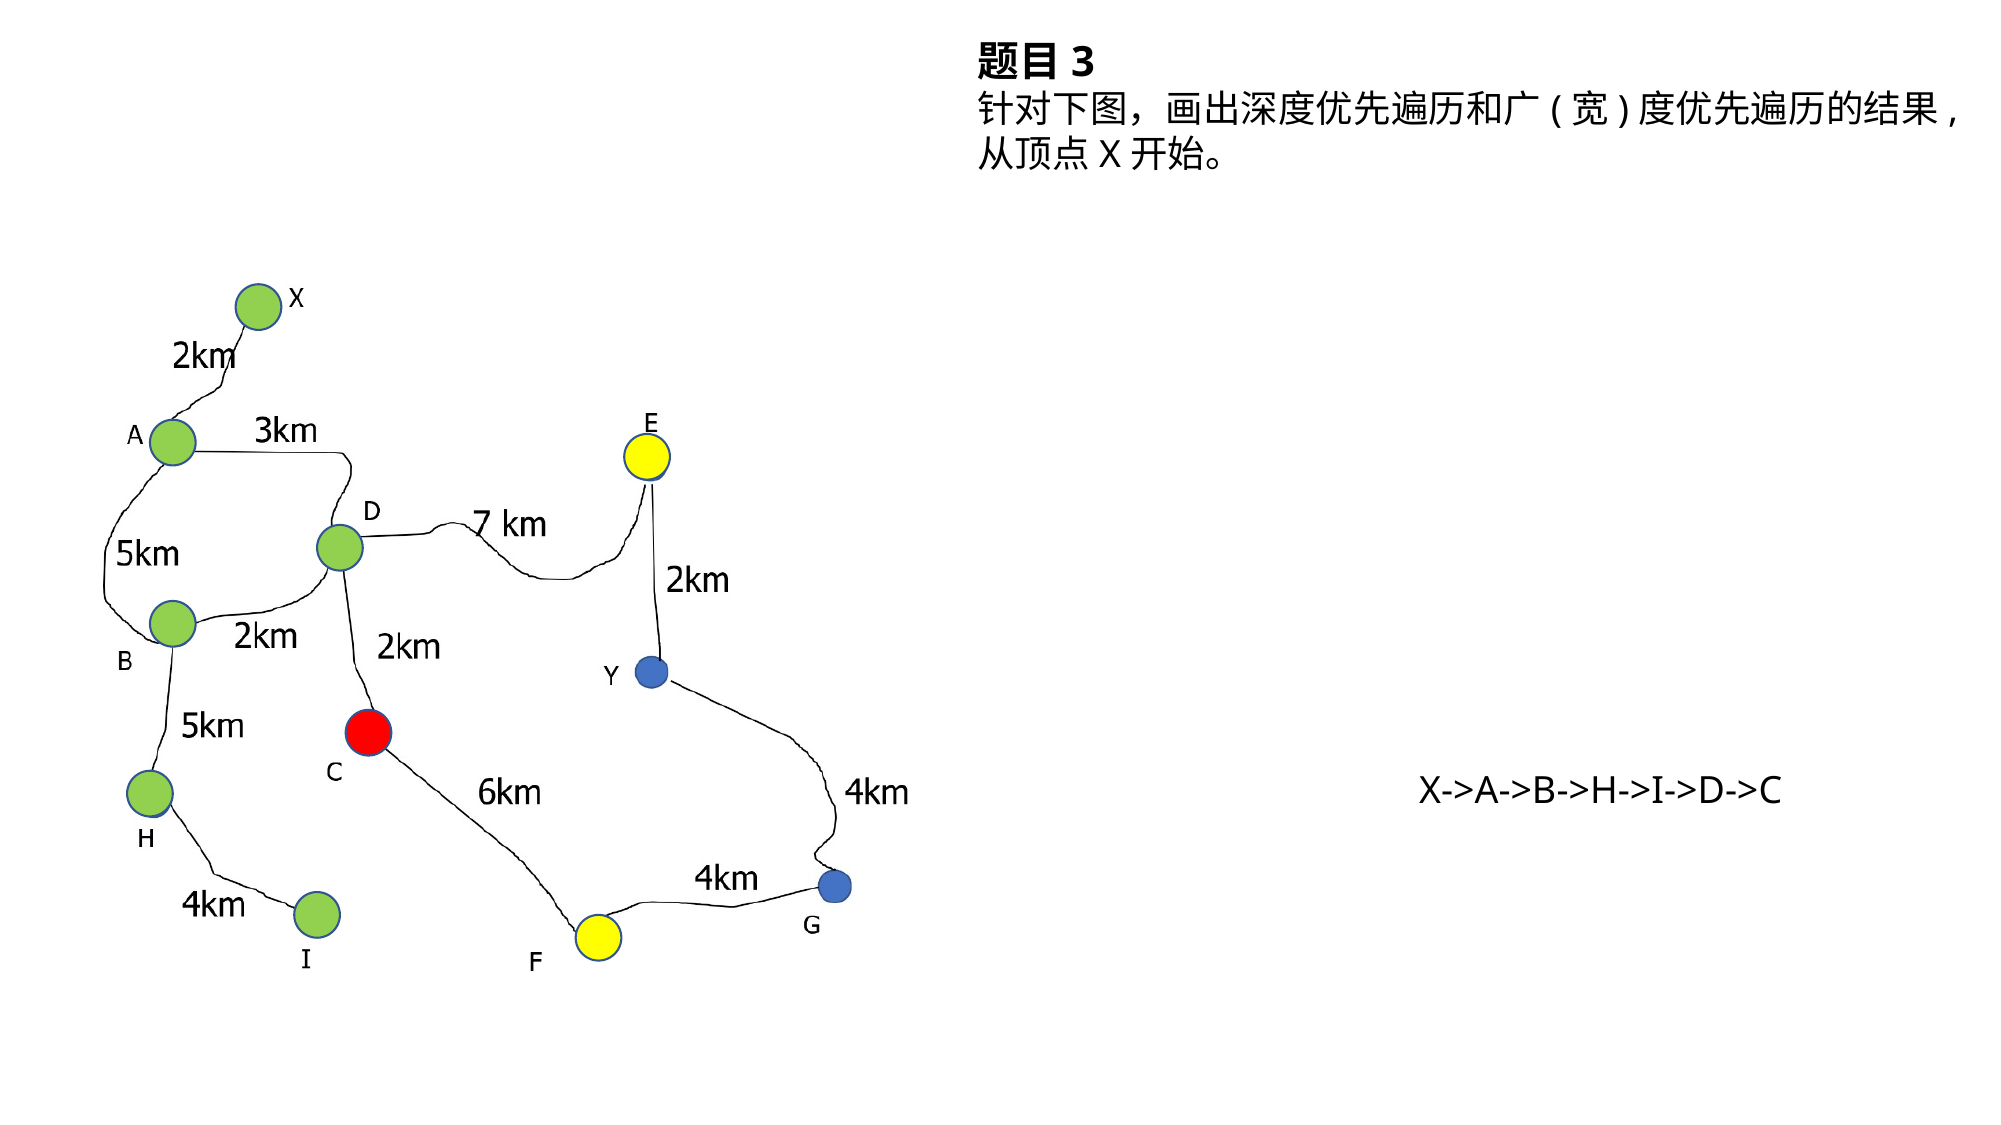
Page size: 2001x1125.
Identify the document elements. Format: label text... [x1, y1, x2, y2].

text_box 题目3 针对下图，画出深度优先遍历和广(宽)度优先遍历的结果,从顶点X开始。 [962, 27, 1963, 183]
text_box X->A->B->H->I->D->C [1404, 758, 1798, 819]
picture [73, 284, 922, 987]
